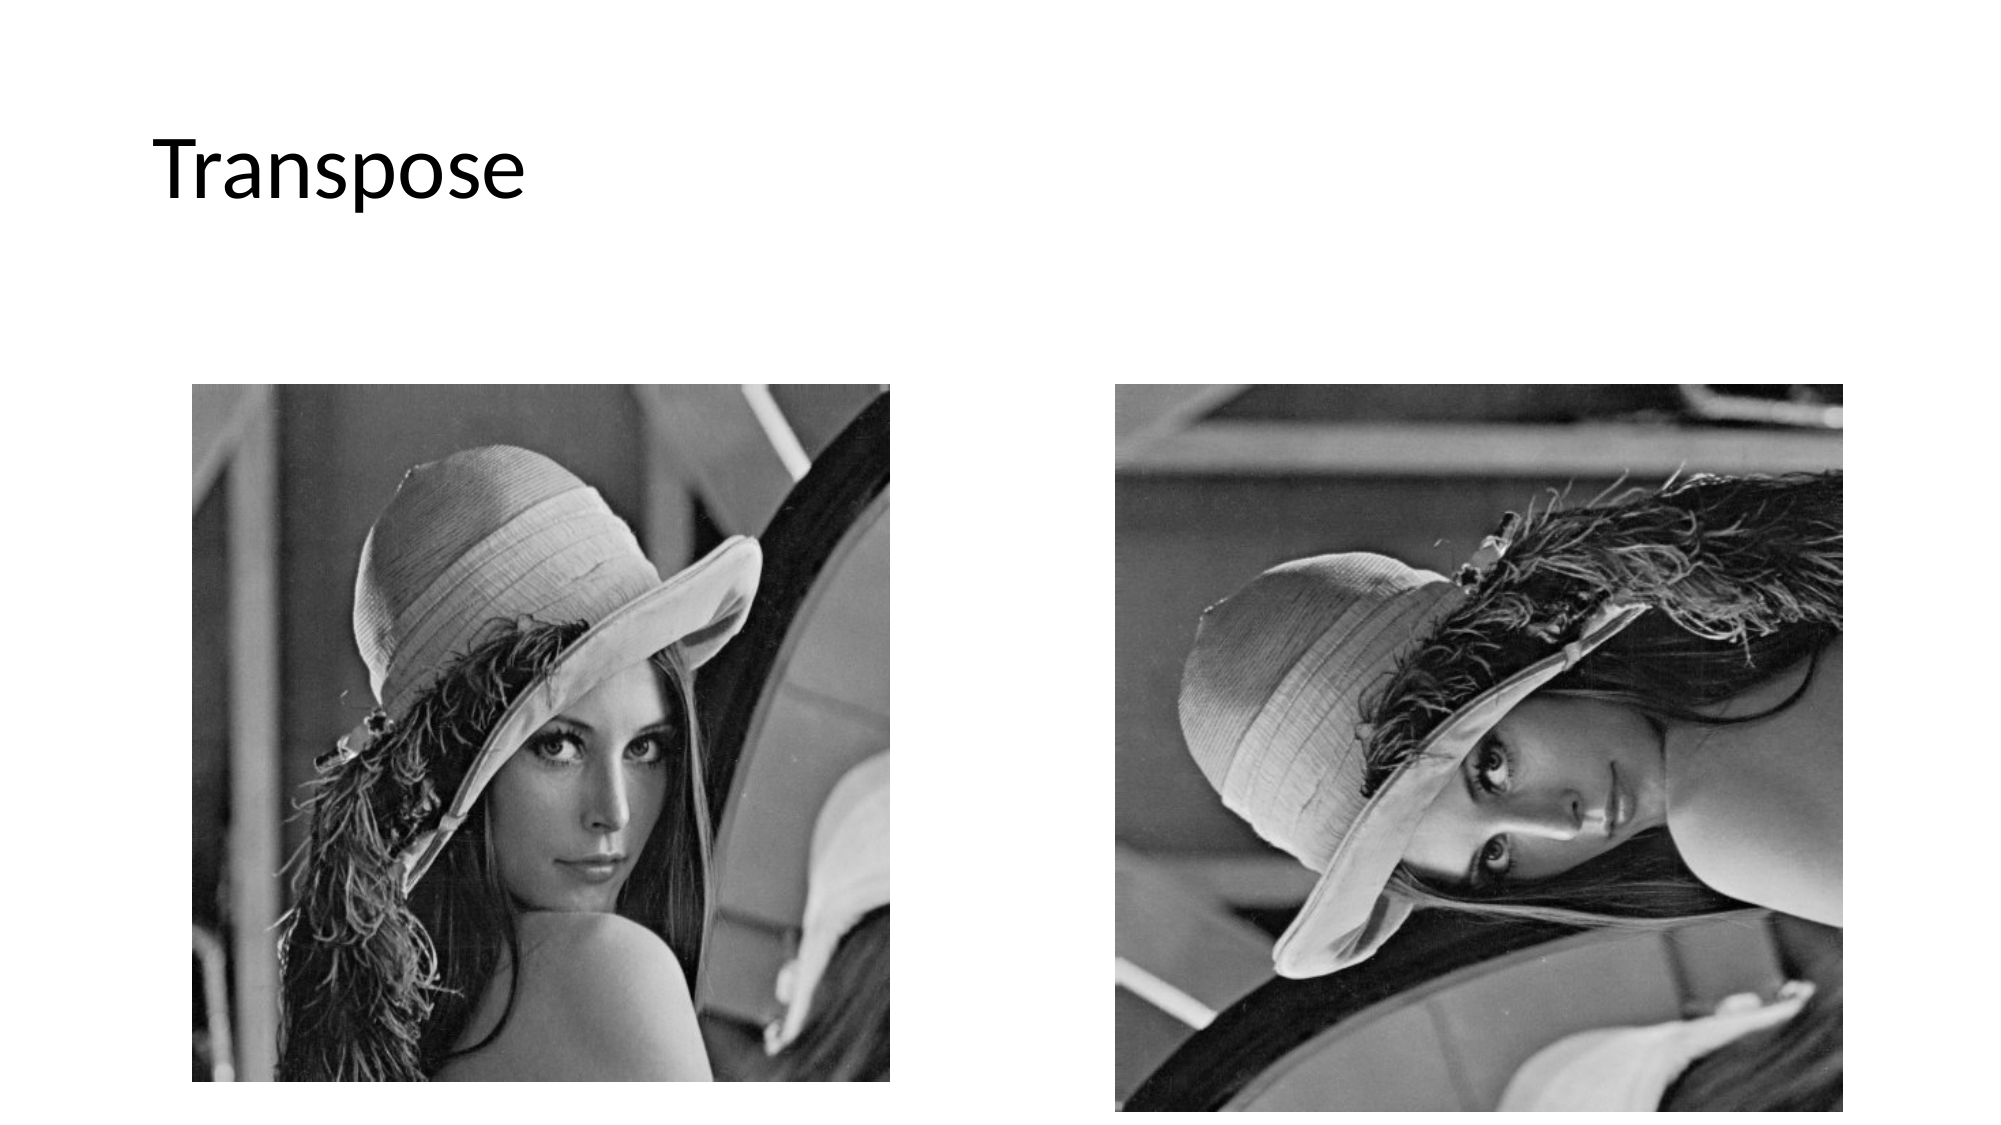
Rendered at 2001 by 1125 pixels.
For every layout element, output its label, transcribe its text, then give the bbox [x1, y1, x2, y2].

picture [1114, 384, 1843, 1113]
title Transpose [137, 59, 1863, 278]
picture [192, 384, 891, 1083]
